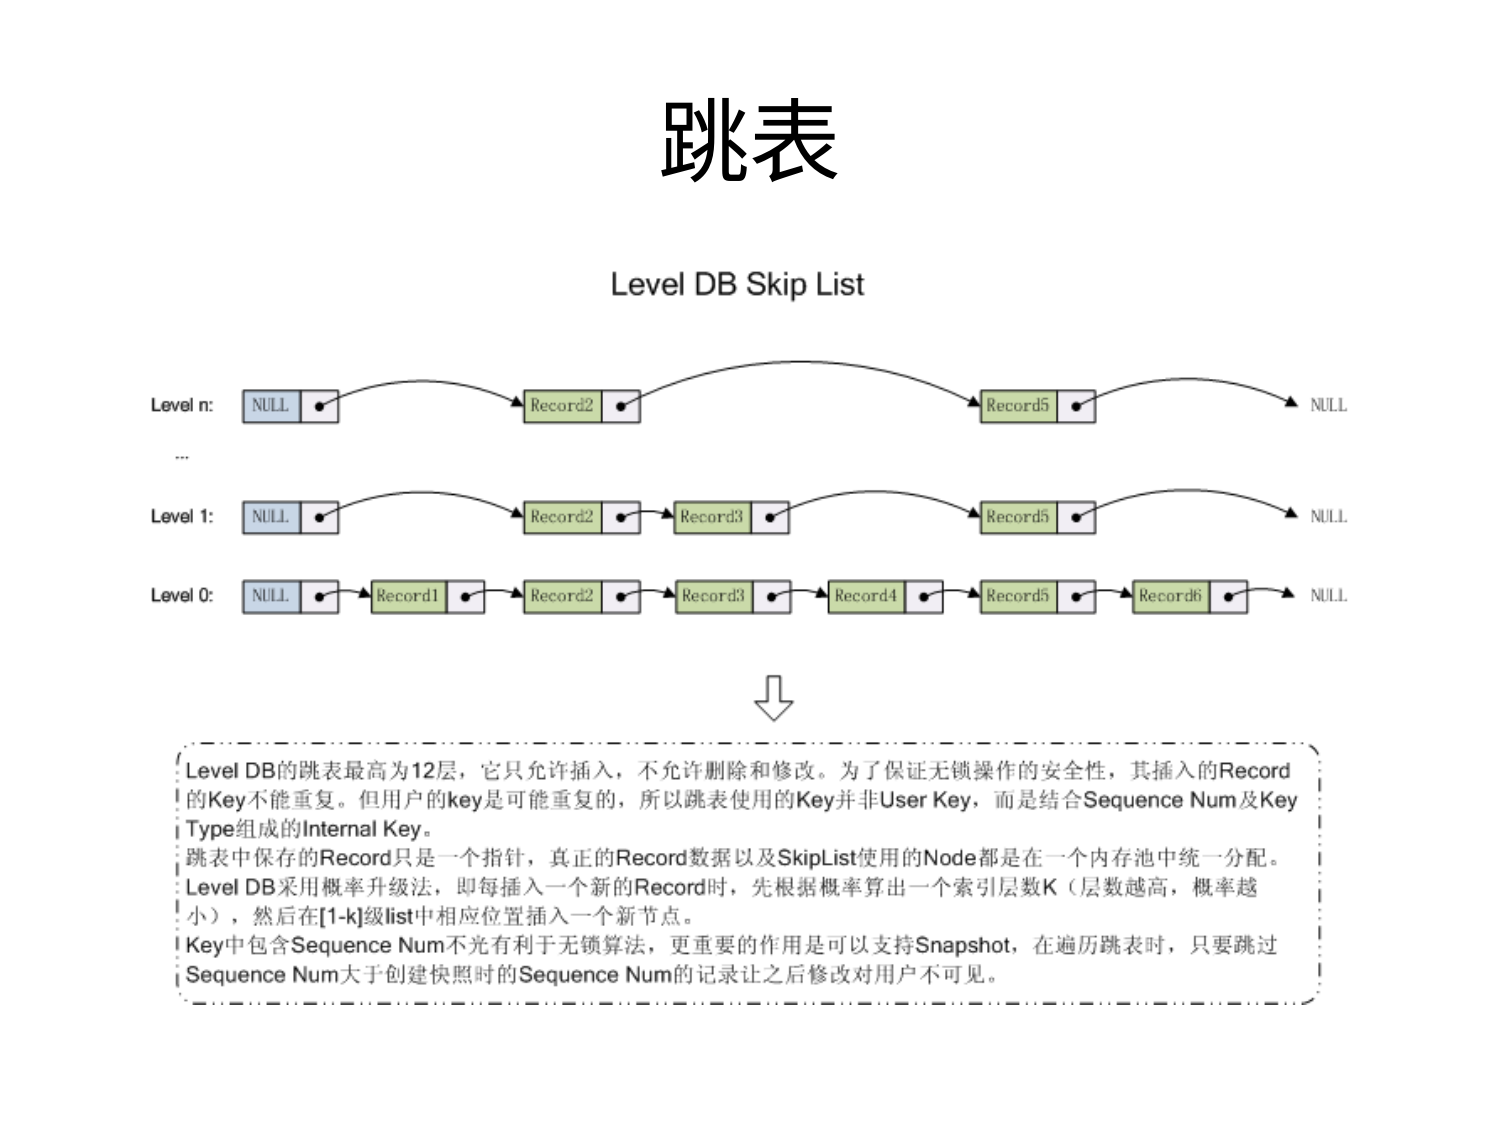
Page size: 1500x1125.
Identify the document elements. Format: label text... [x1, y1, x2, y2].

text_box [99, 287, 1450, 1030]
title 跳表 [75, 45, 1425, 233]
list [150, 262, 1349, 1006]
